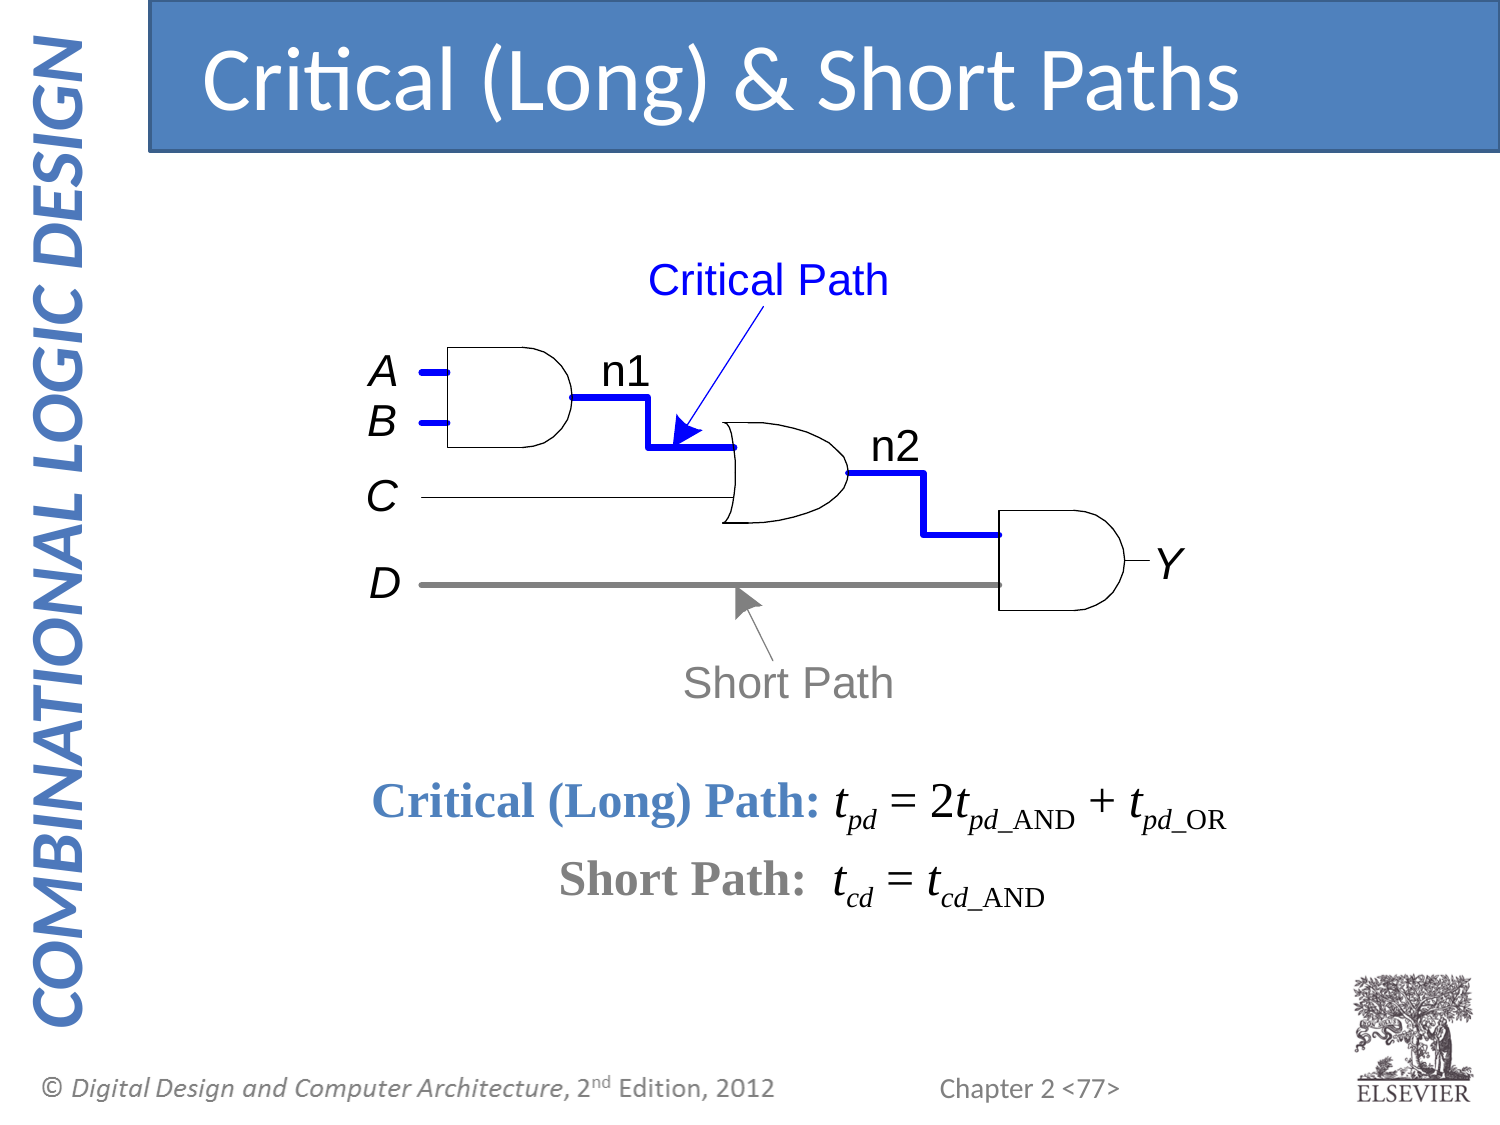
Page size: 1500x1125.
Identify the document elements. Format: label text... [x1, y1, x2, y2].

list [337, 224, 1215, 742]
text_box Critical (Long) Path: tpd = 2tpd_AND + tpd_OR Short Path: tcd = tcd_AND [112, 199, 1300, 1013]
picture [0, 0, 1500, 1125]
text_box Critical (Long) & Short Paths [187, 11, 1488, 136]
